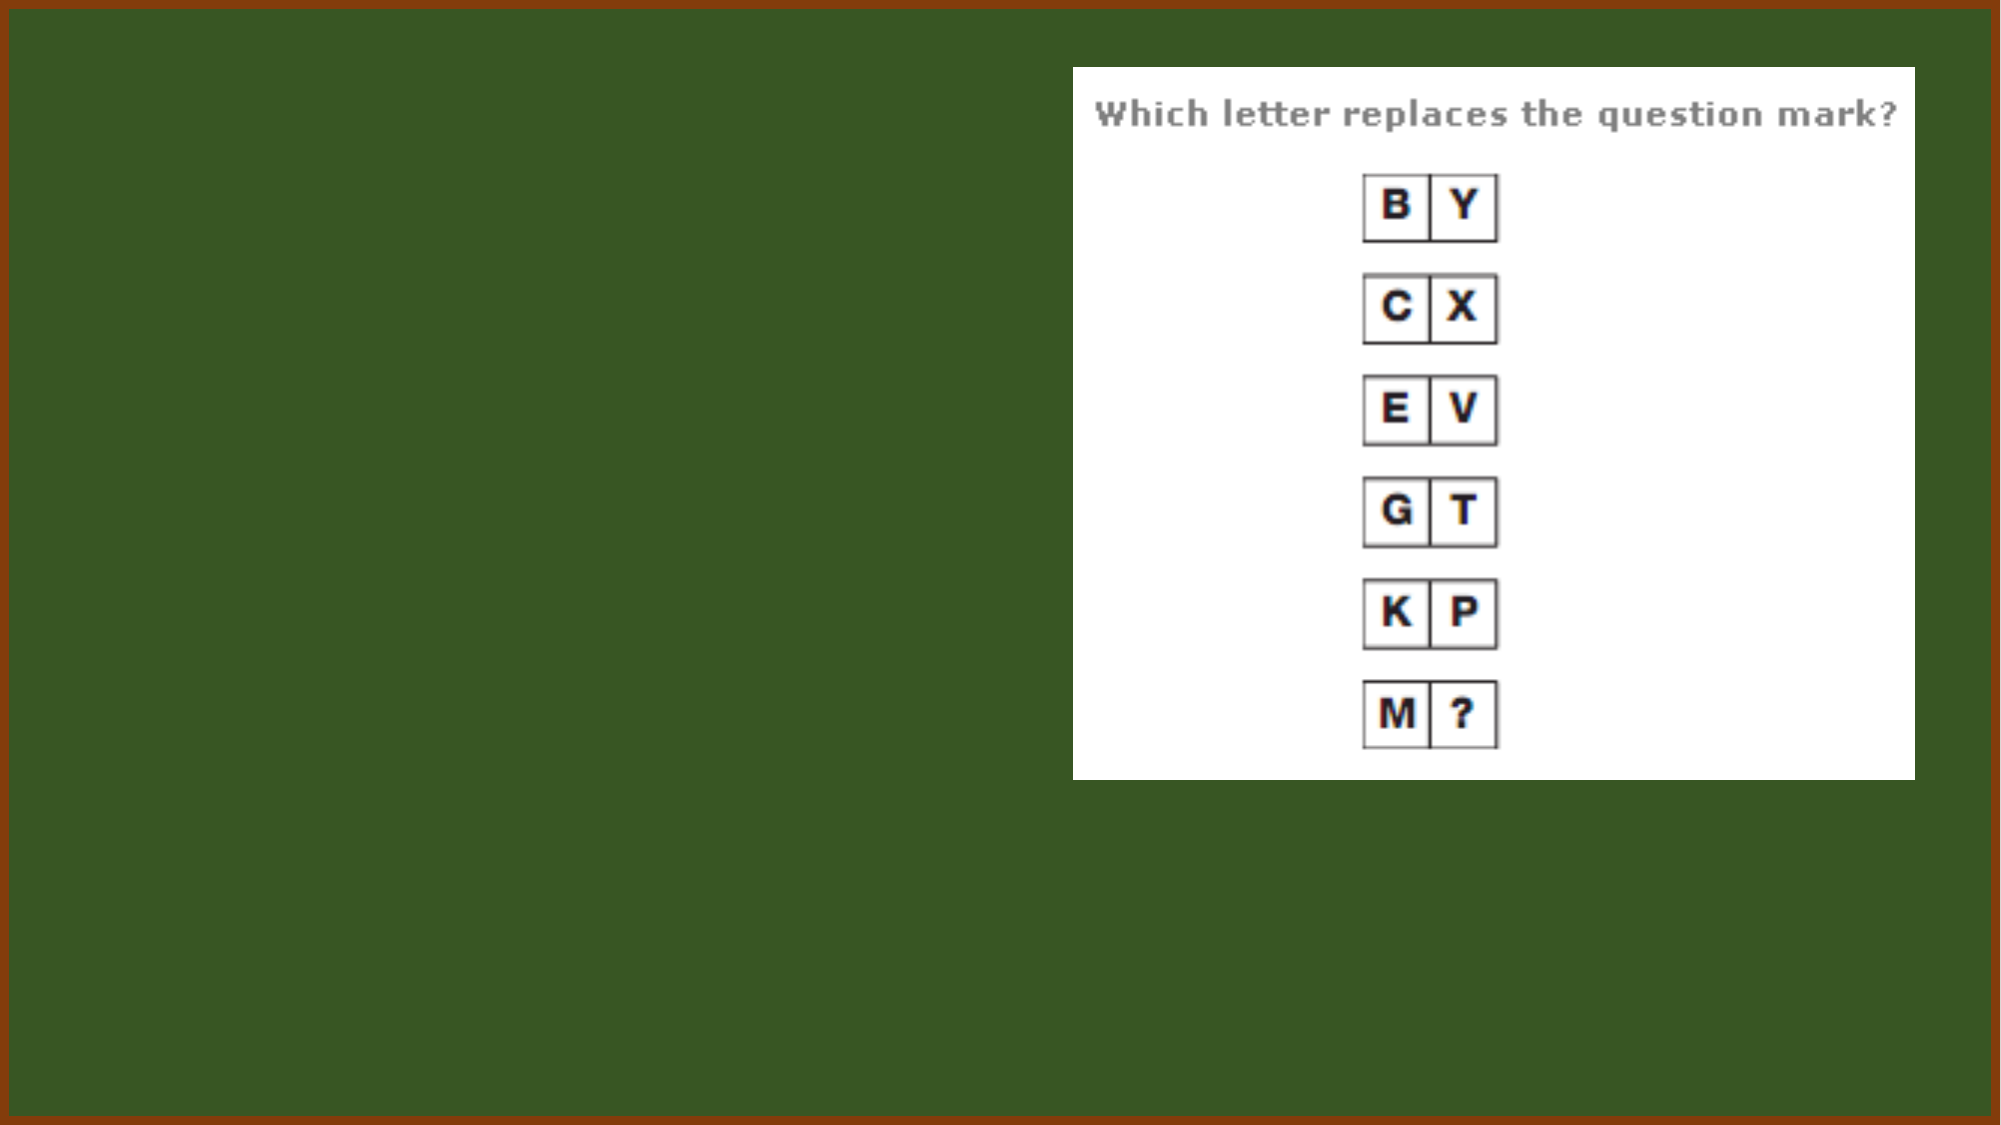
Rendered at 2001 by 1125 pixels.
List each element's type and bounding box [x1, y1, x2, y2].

picture [1073, 67, 1915, 780]
